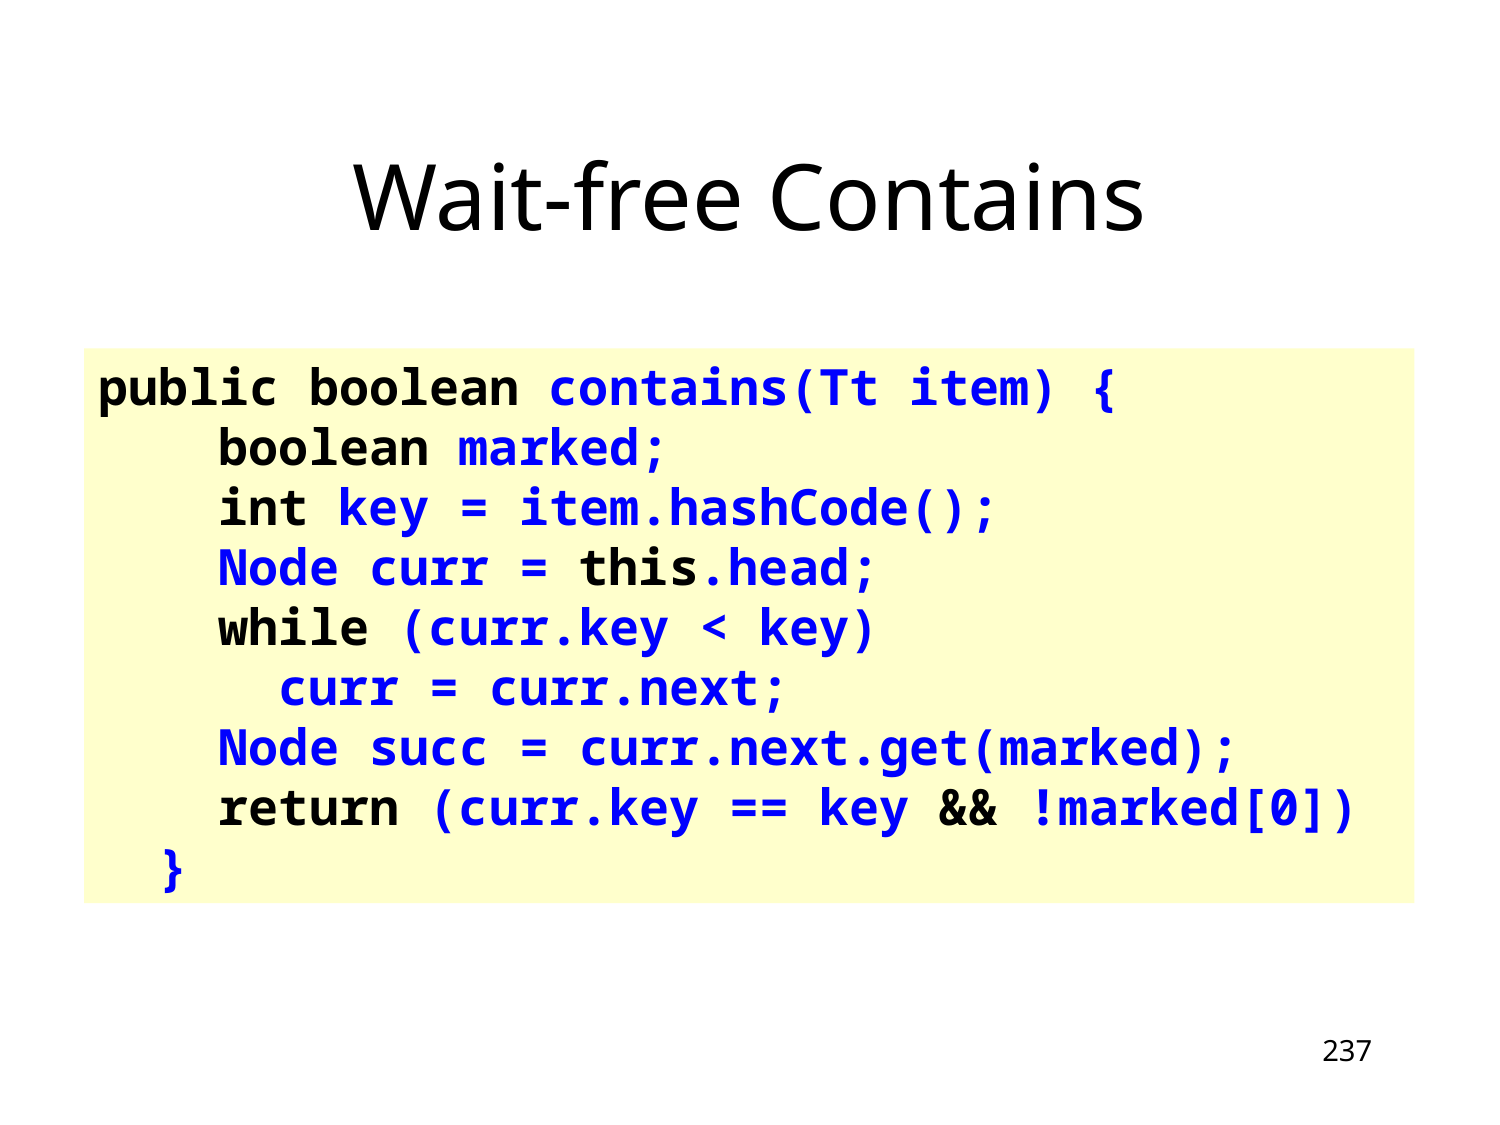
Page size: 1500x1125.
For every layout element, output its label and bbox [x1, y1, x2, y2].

title [112, 99, 1388, 288]
text_box [84, 348, 1415, 904]
slide_number [1074, 1024, 1388, 1101]
